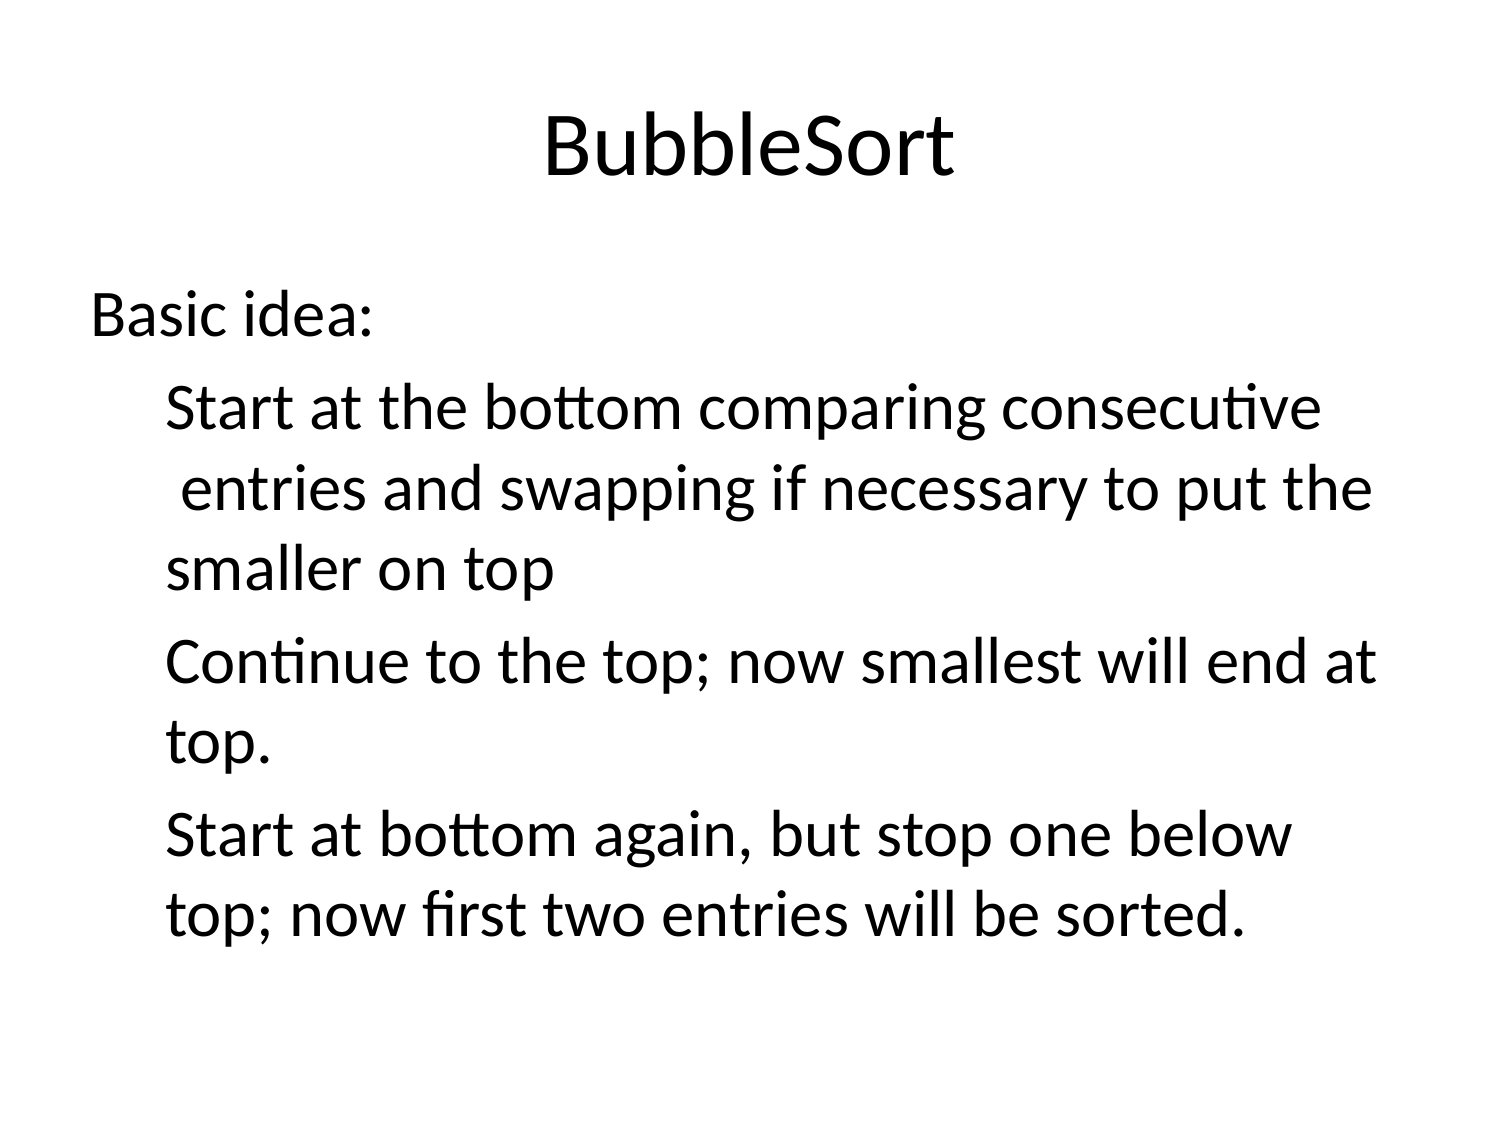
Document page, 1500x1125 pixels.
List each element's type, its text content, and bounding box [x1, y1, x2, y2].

title BubbleSort [75, 45, 1425, 233]
list Basic idea: Start at the bottom comparing consecutive entries and swapping if necessary to put the smaller on top Continue to the top; now smallest will end at top. Start at bottom again, but stop one below top; now first two entries will be sorted. [75, 262, 1425, 1005]
